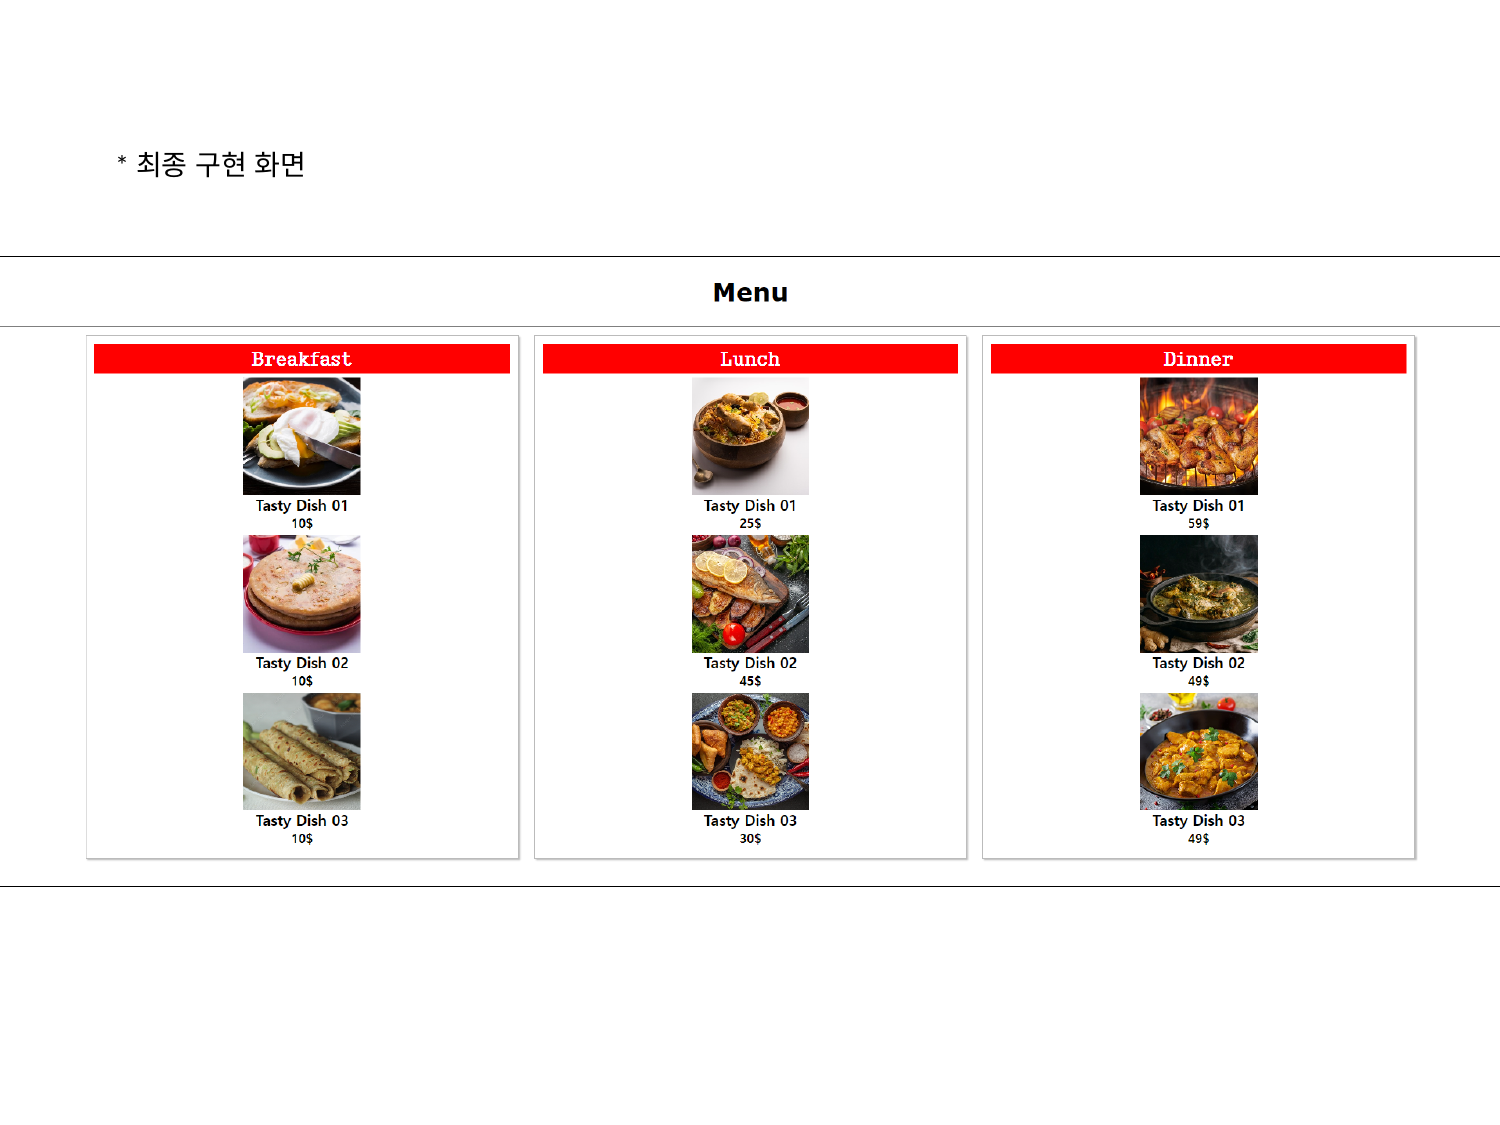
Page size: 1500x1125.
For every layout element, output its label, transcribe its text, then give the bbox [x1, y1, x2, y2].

text_box *최종 구현 화면 [100, 140, 321, 189]
picture [0, 236, 1500, 889]
